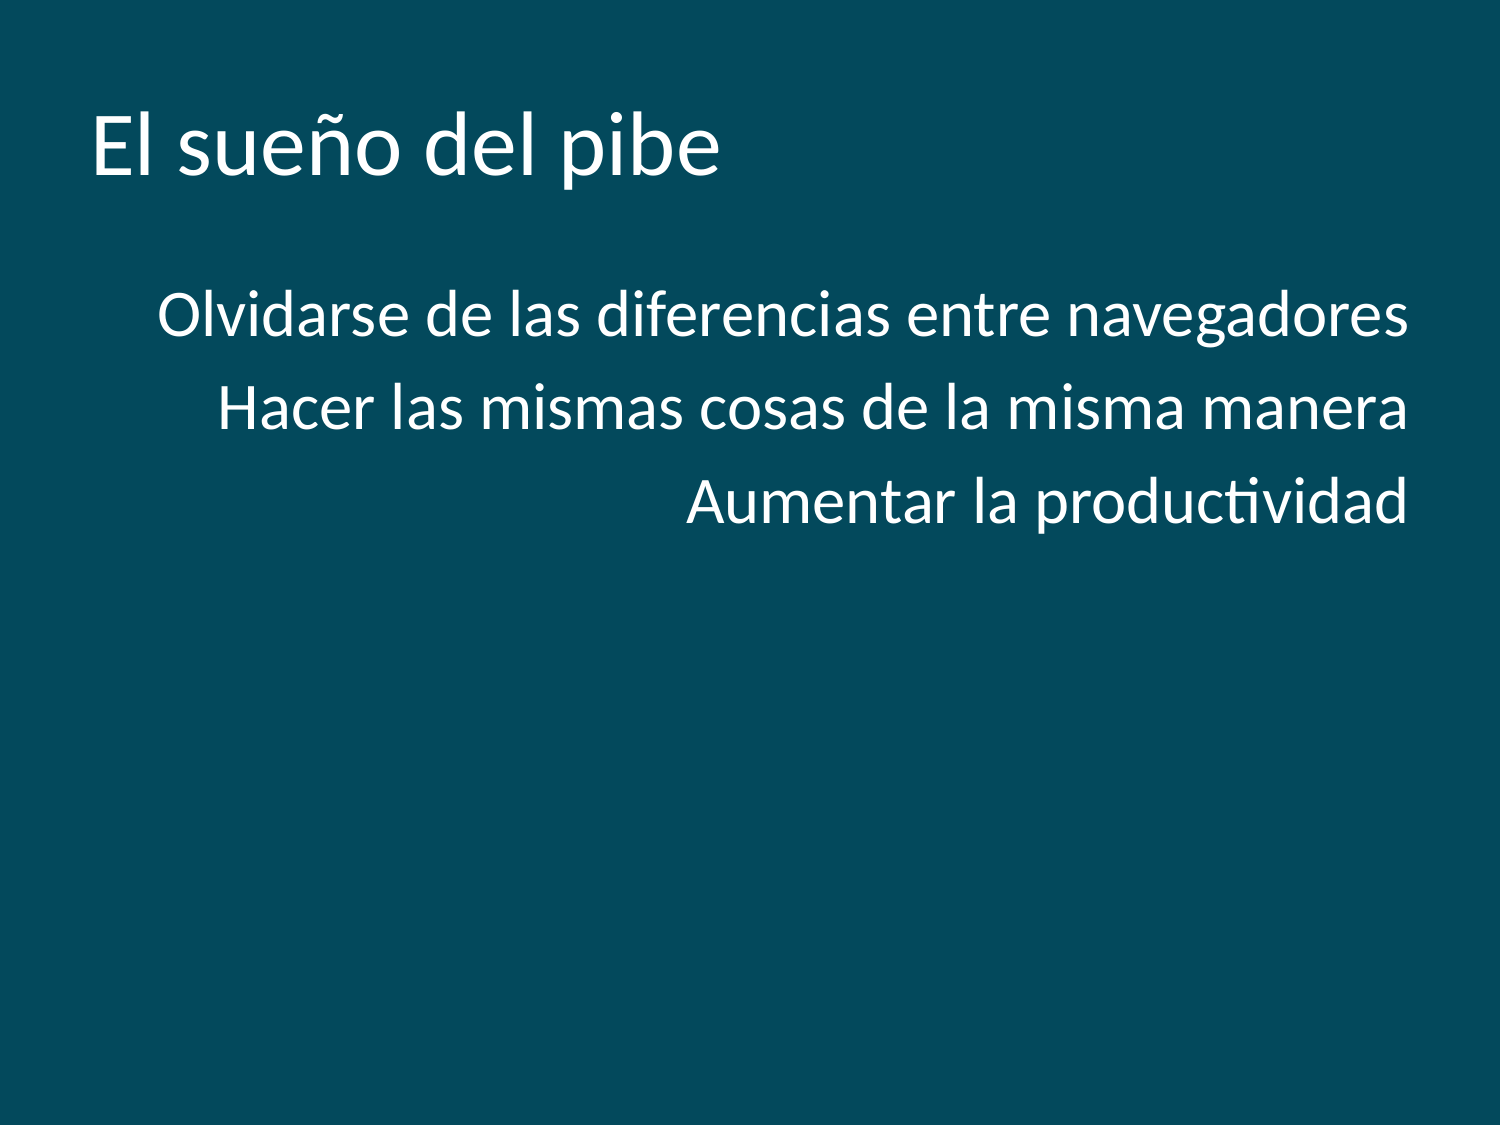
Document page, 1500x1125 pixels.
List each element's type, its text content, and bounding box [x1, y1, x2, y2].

title El sueño del pibe [75, 45, 1425, 233]
list Olvidarse de las diferencias entre navegadores Hacer las mismas cosas de la misma manera Aumentar la productividad [75, 262, 1425, 1005]
